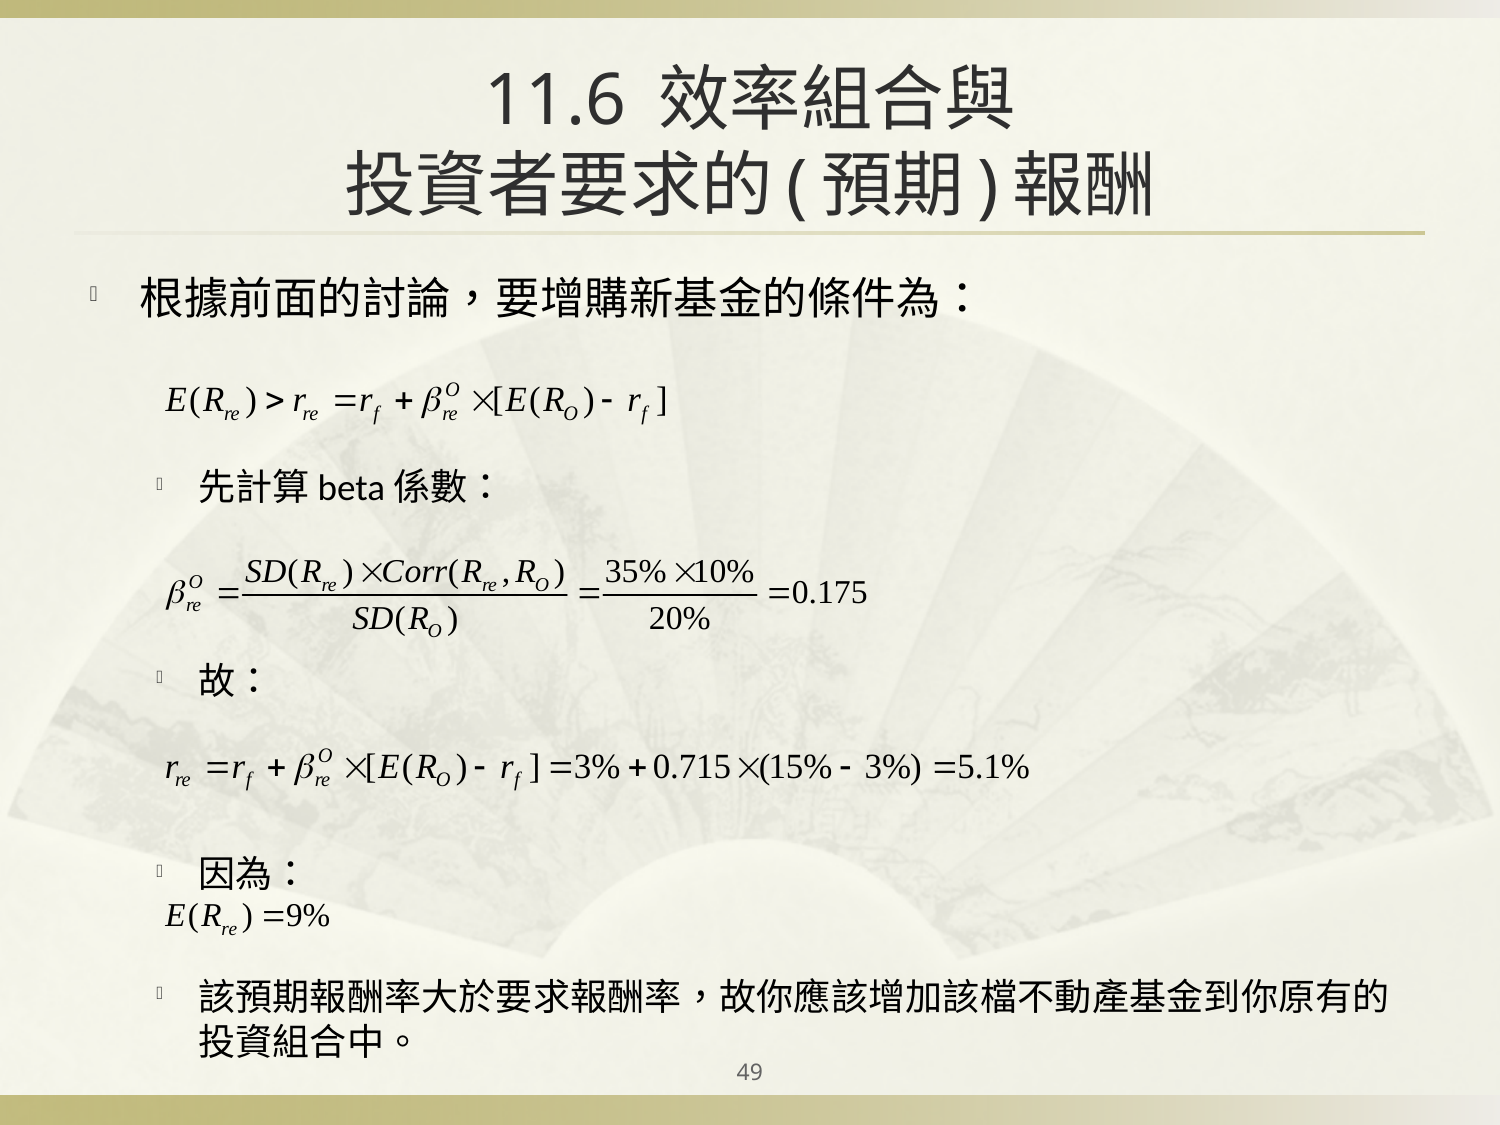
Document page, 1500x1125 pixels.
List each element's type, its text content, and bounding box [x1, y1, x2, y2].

title 11.6 效率組合與 投資者要求的(預期)報酬 [75, 45, 1425, 233]
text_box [158, 372, 673, 433]
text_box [158, 550, 872, 646]
slide_number 49 [675, 1050, 825, 1097]
list 根據前面的討論，要增購新基金的條件為： 先計算beta係數： 故： 因為： 該預期報酬率大於要求報酬率，故你應該增加該檔不動產基金到你原有的投資組合中。 [75, 262, 1425, 1071]
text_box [158, 739, 1037, 800]
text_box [158, 892, 337, 944]
